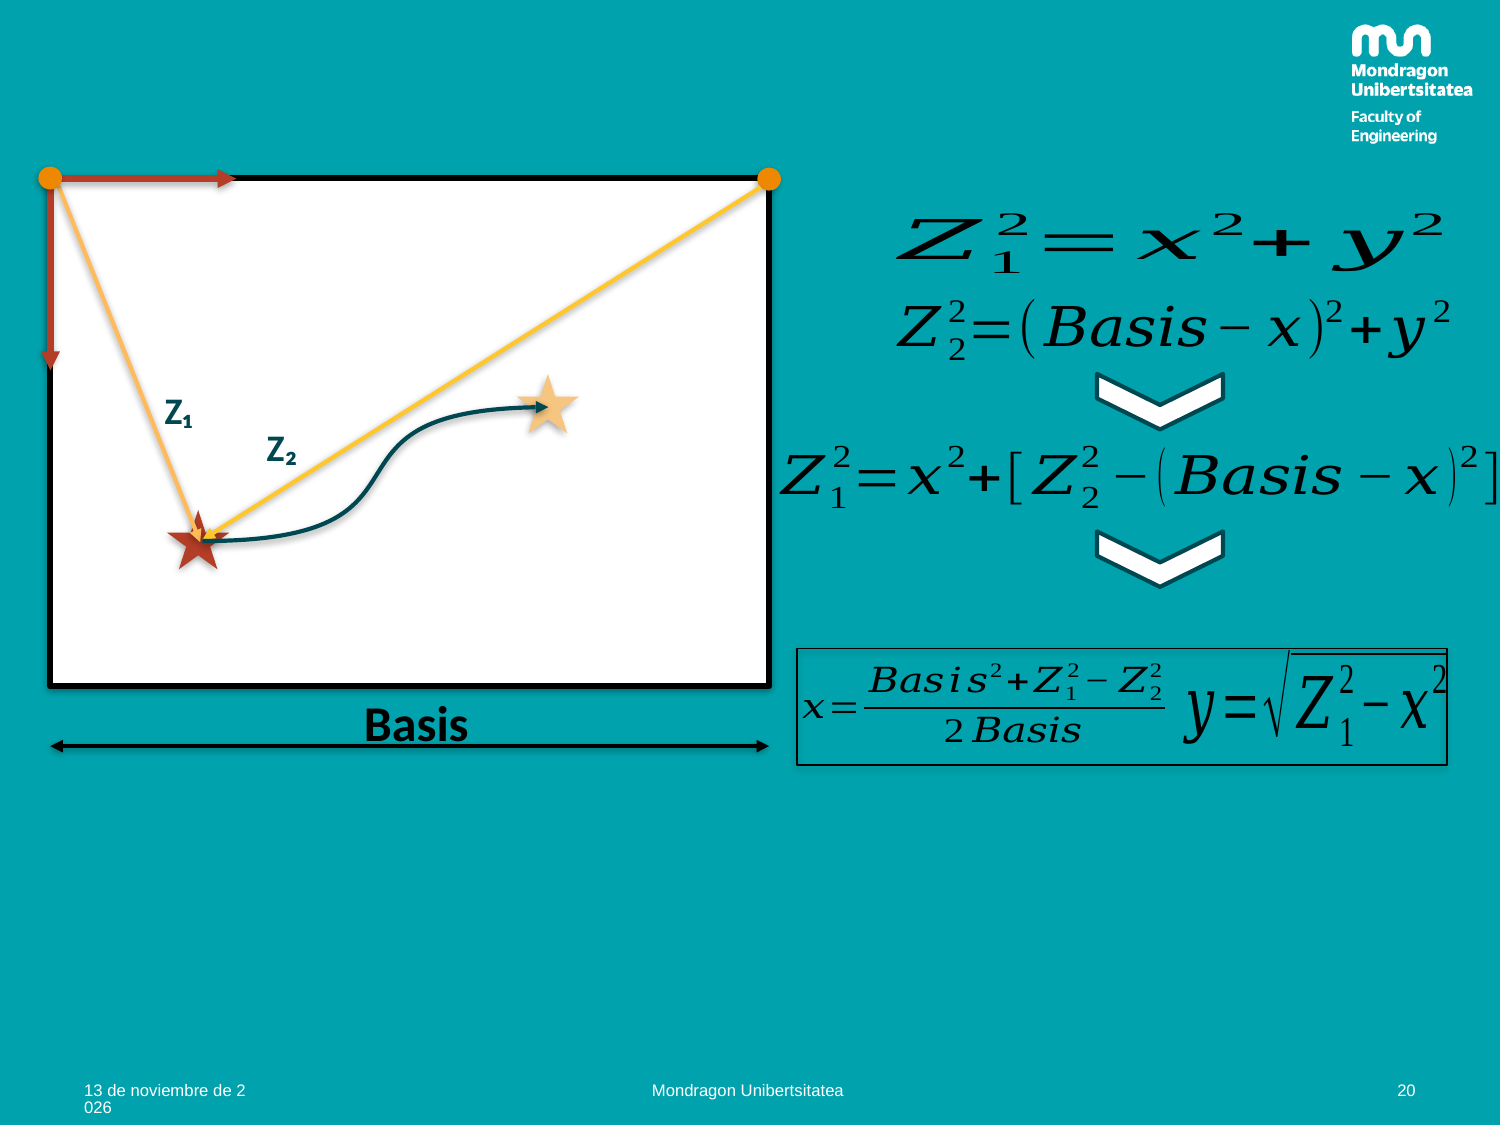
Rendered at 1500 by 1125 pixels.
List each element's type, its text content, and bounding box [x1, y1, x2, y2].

text_box [796, 648, 1448, 766]
footer Mondragon Unibertsitatea [356, 1059, 1140, 1120]
text_box [37, 165, 63, 181]
text_box [1094, 372, 1226, 432]
text_box [756, 166, 782, 192]
picture [1324, 0, 1500, 168]
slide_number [69, 1059, 269, 1120]
text_box [178, 551, 219, 570]
text_box [242, 177, 753, 185]
text_box Basis [349, 754, 517, 759]
slide_number 20 [1238, 1059, 1431, 1120]
text_box Basis [349, 683, 517, 745]
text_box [58, 374, 197, 543]
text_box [202, 406, 549, 542]
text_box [43, 177, 241, 367]
text_box [49, 199, 770, 687]
text_box [1094, 529, 1226, 589]
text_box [202, 186, 761, 540]
